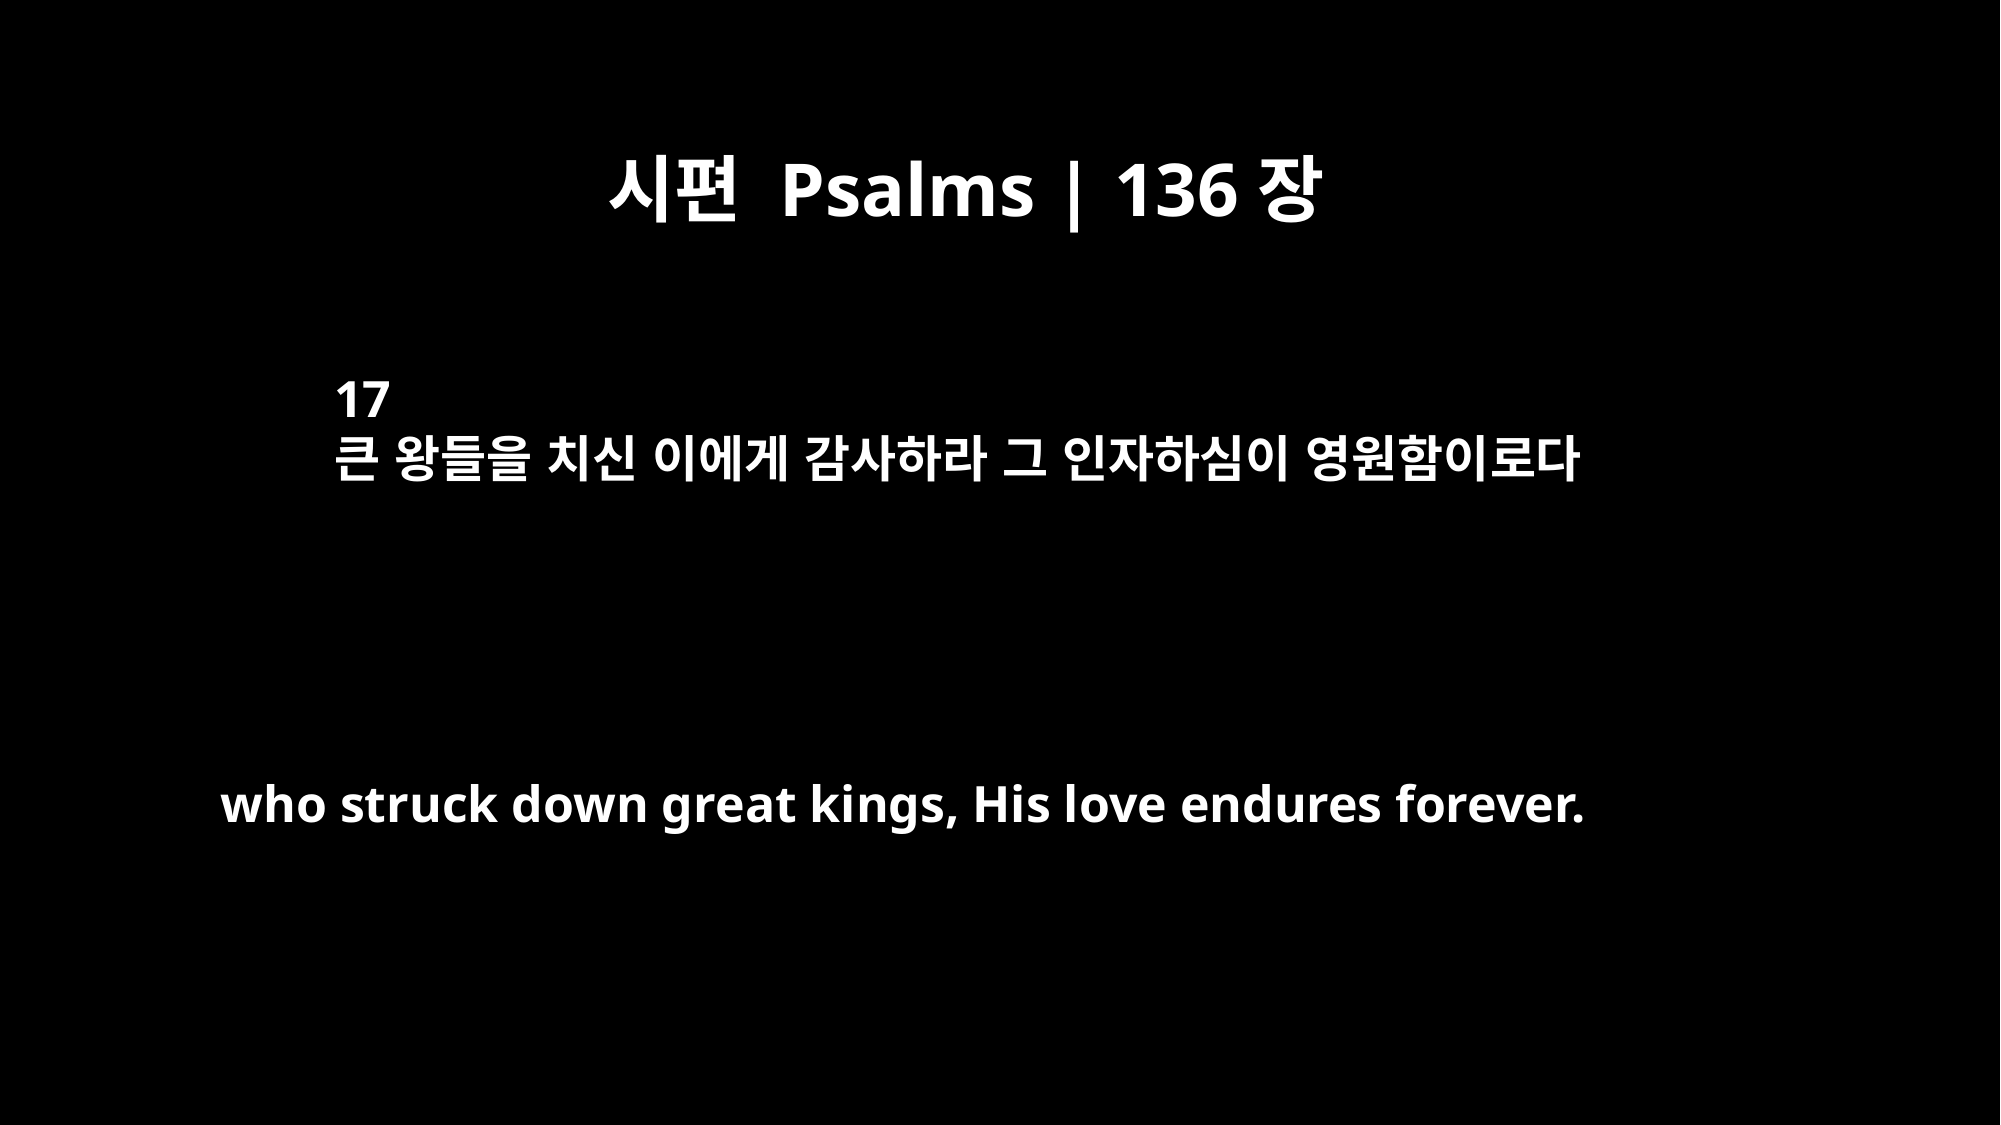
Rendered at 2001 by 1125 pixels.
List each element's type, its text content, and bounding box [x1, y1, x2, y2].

text_box who struck down great kings, His love endures forever. [205, 764, 1602, 840]
text_box 시편 Psalms | 136장 [592, 136, 1340, 239]
text_box 17 큰 왕들을 치신 이에게 감사하라 그 인자하심이 영원함이로다 [319, 359, 1598, 495]
